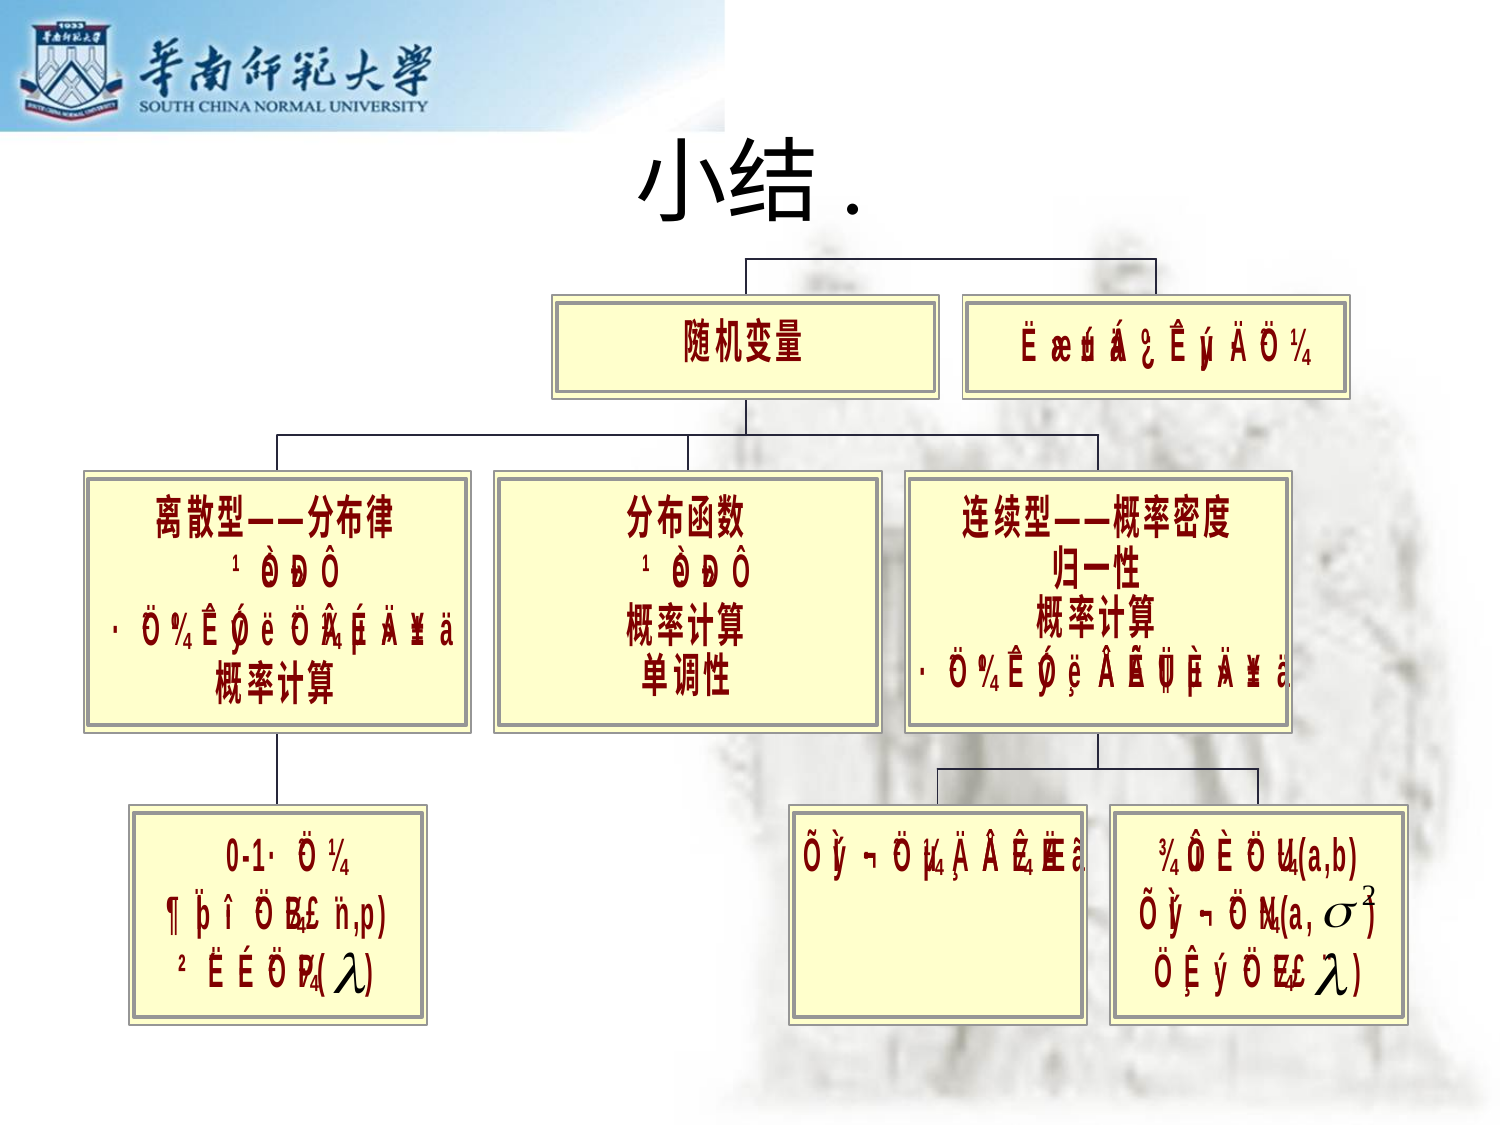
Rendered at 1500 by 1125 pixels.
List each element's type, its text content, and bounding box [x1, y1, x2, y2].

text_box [79, 219, 1412, 1031]
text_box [1316, 872, 1385, 941]
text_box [1304, 940, 1361, 1011]
picture [0, 0, 1500, 1125]
title 小结. [75, 115, 1425, 303]
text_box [324, 940, 378, 1009]
